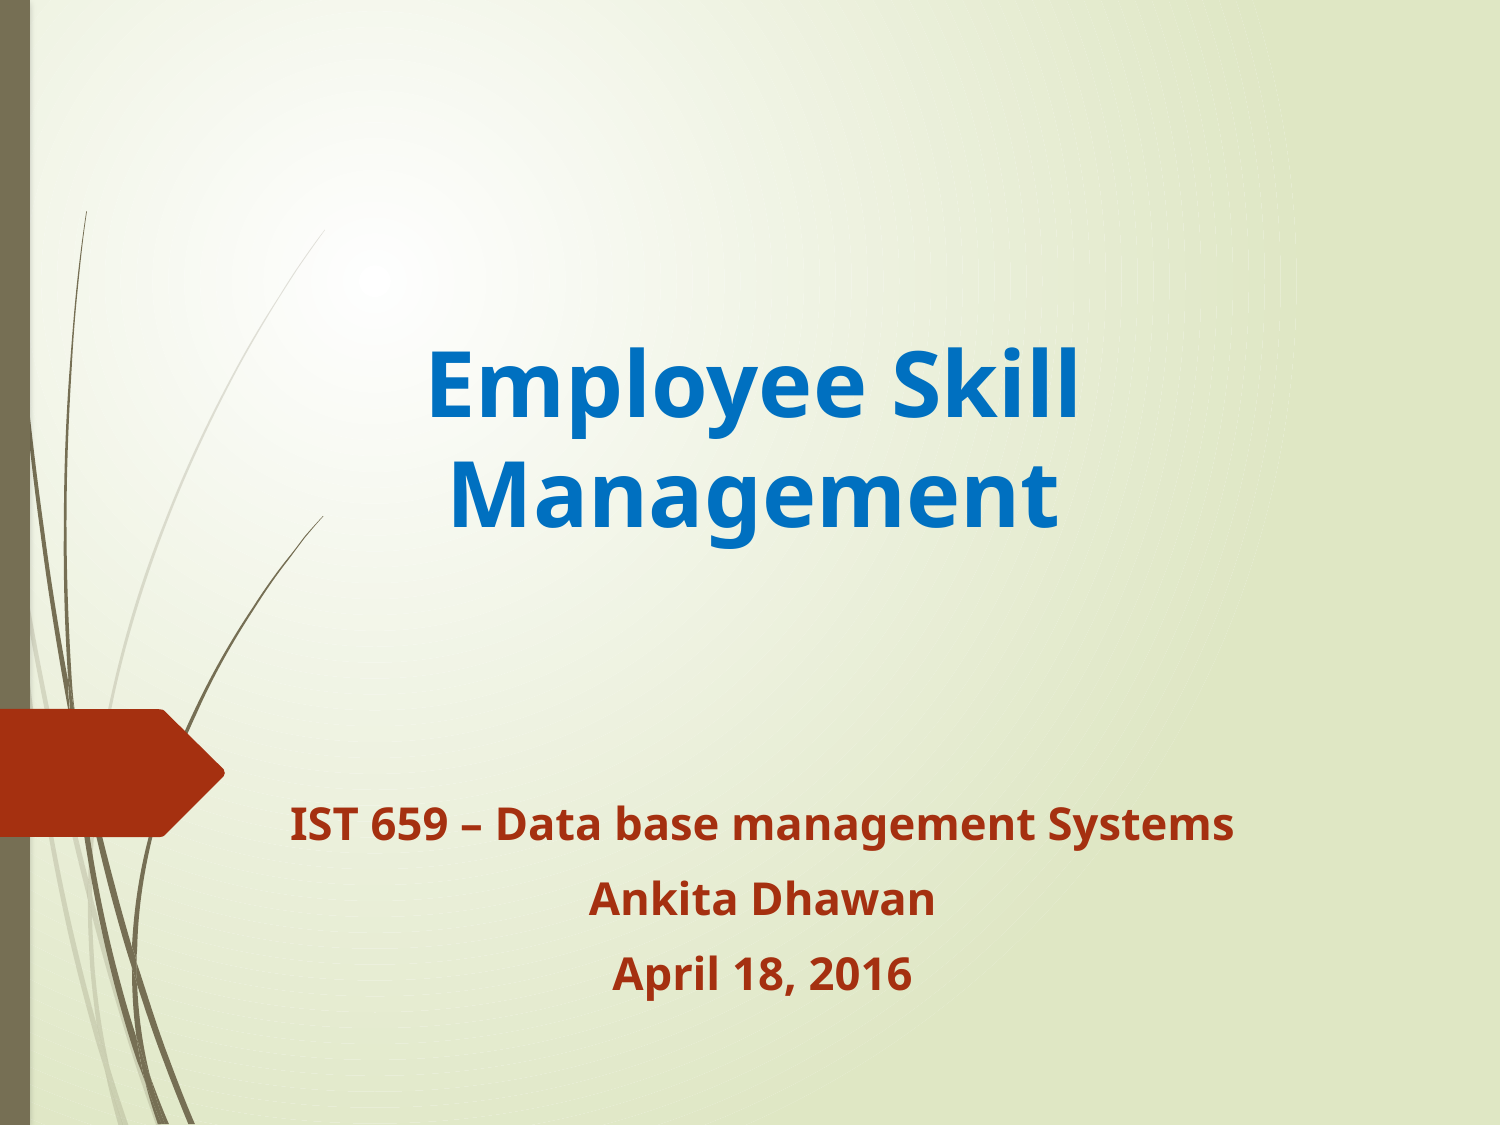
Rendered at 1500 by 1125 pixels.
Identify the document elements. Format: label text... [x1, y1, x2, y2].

subtitle IST 659 – Data base management Systems Ankita Dhawan April 18, 2016 [198, 722, 1327, 1010]
title Employee Skill Management [135, 124, 1373, 554]
